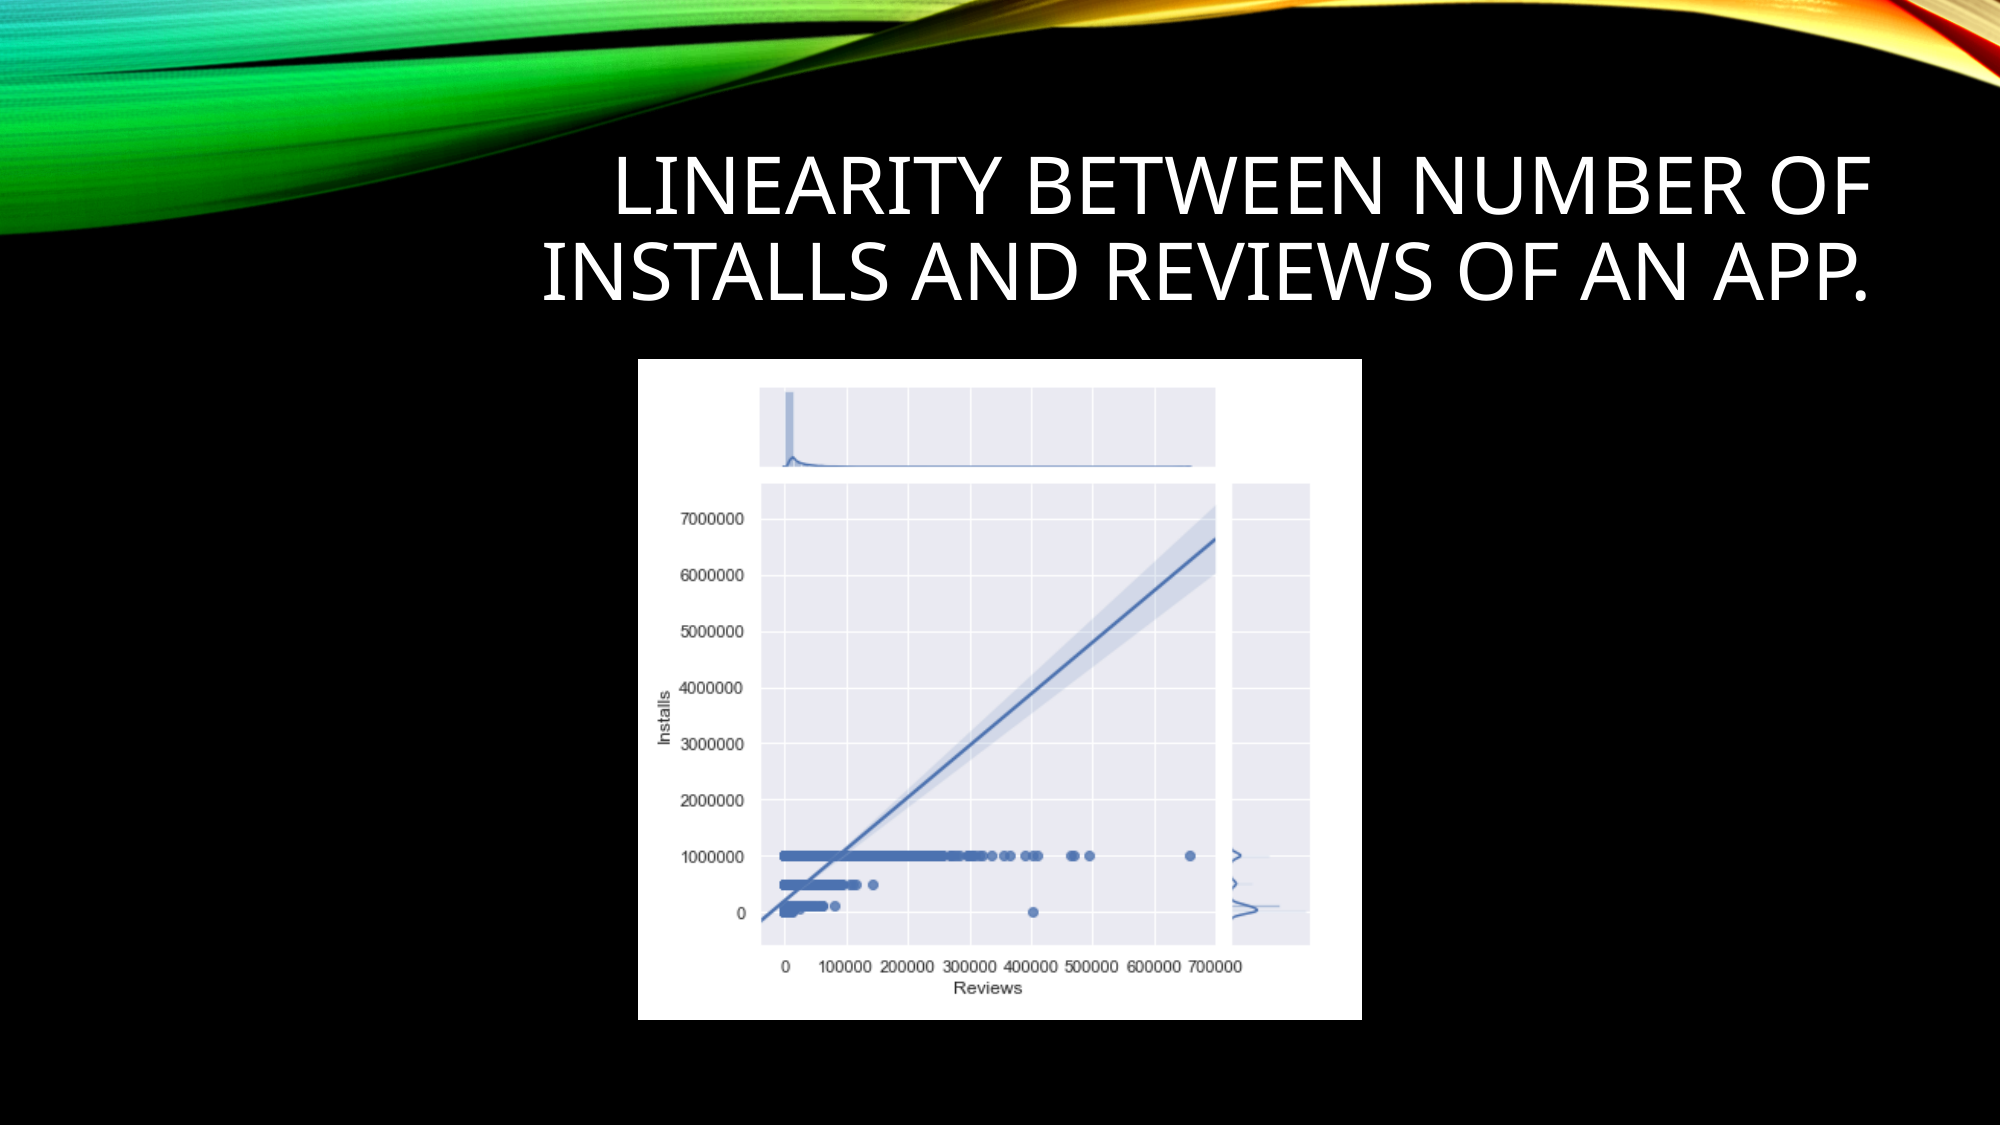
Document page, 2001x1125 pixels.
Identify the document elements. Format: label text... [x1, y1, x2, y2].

title Linearity between number of installs and reviews of an app. [474, 125, 1888, 338]
picture [0, 0, 2000, 237]
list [638, 359, 1362, 1021]
